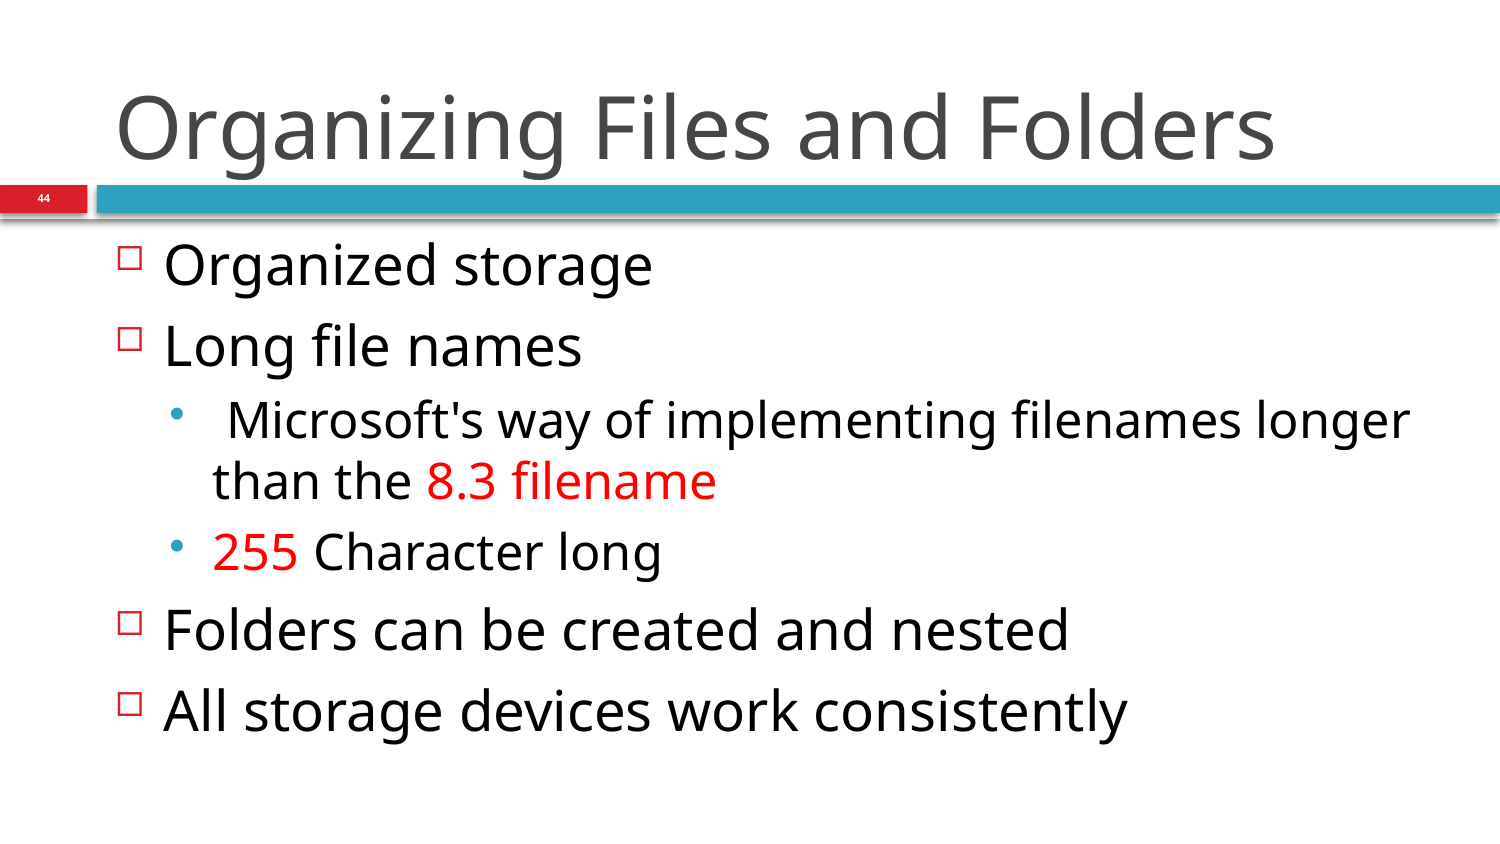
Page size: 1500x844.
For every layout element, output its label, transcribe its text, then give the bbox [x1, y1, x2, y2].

list Organized storage Long file names Microsoft's way of implementing filenames longer than the 8.3 filename 255 Character long Folders can be created and nested All storage devices work consistently [100, 221, 1438, 810]
title Organizing Files and Folders [99, 19, 1438, 185]
slide_number 44 [0, 184, 88, 215]
